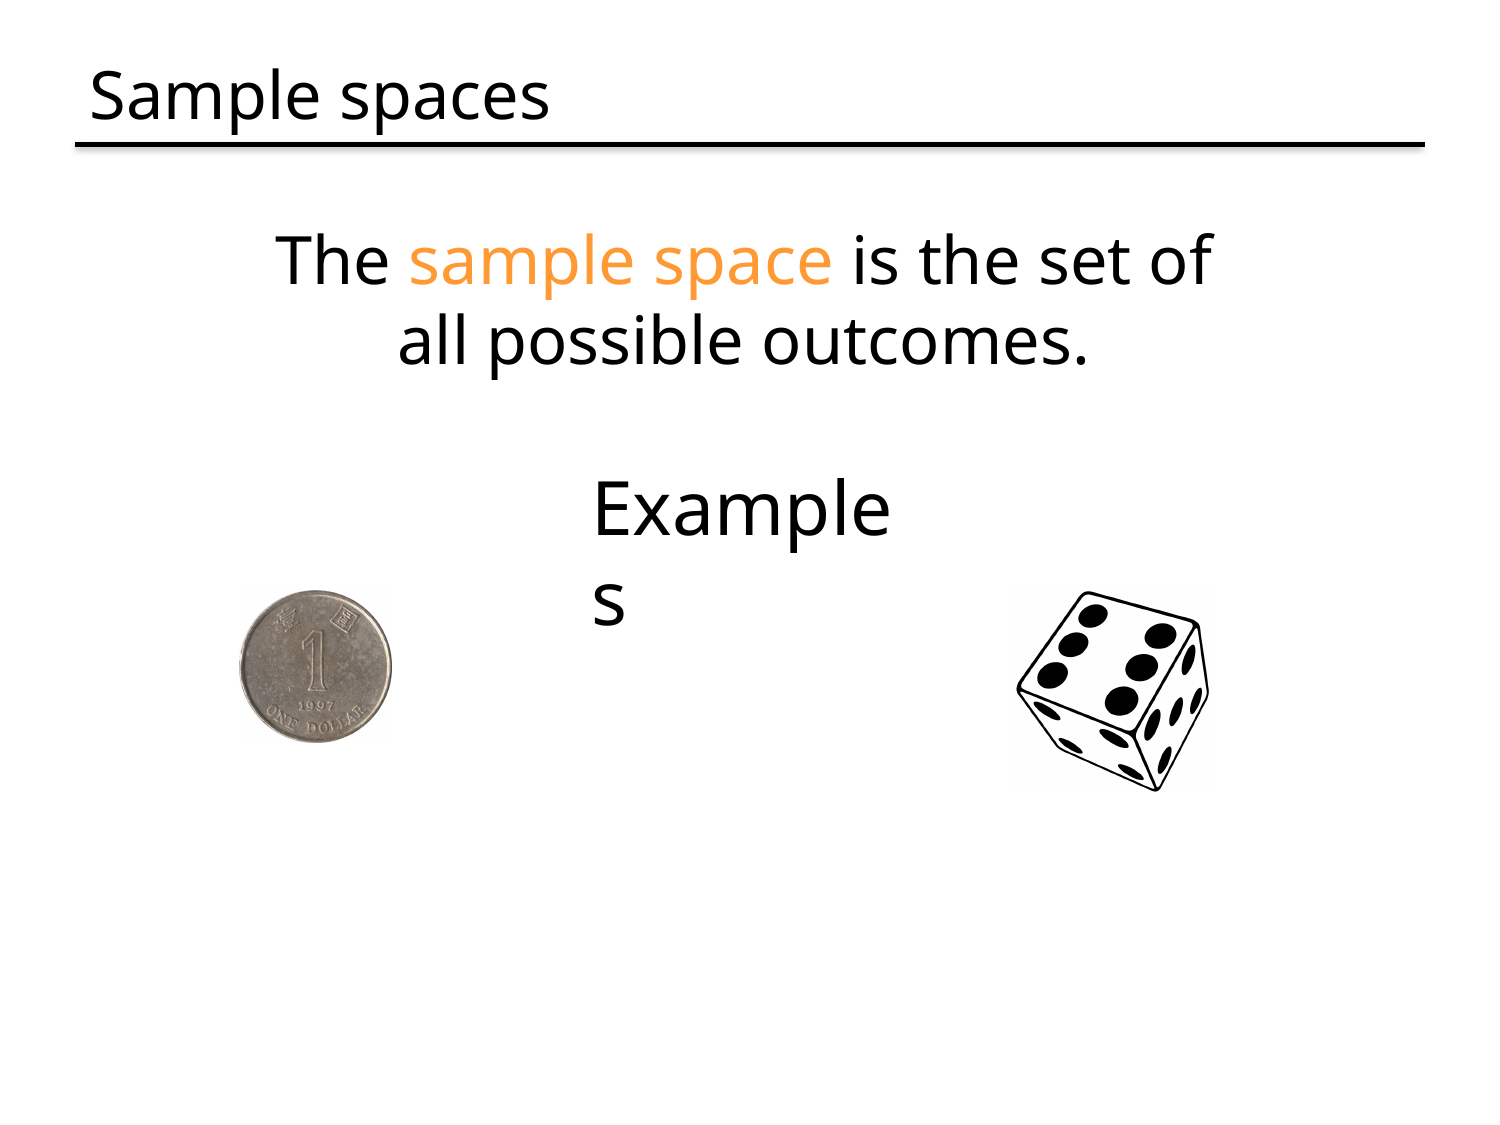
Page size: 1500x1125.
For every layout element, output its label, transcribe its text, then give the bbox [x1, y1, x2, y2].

text_box The sample space is the set of all possible outcomes. [260, 210, 1245, 386]
title Sample spaces [75, 45, 1425, 145]
text_box Examples [576, 453, 924, 648]
picture [239, 590, 392, 743]
picture [1010, 590, 1214, 793]
